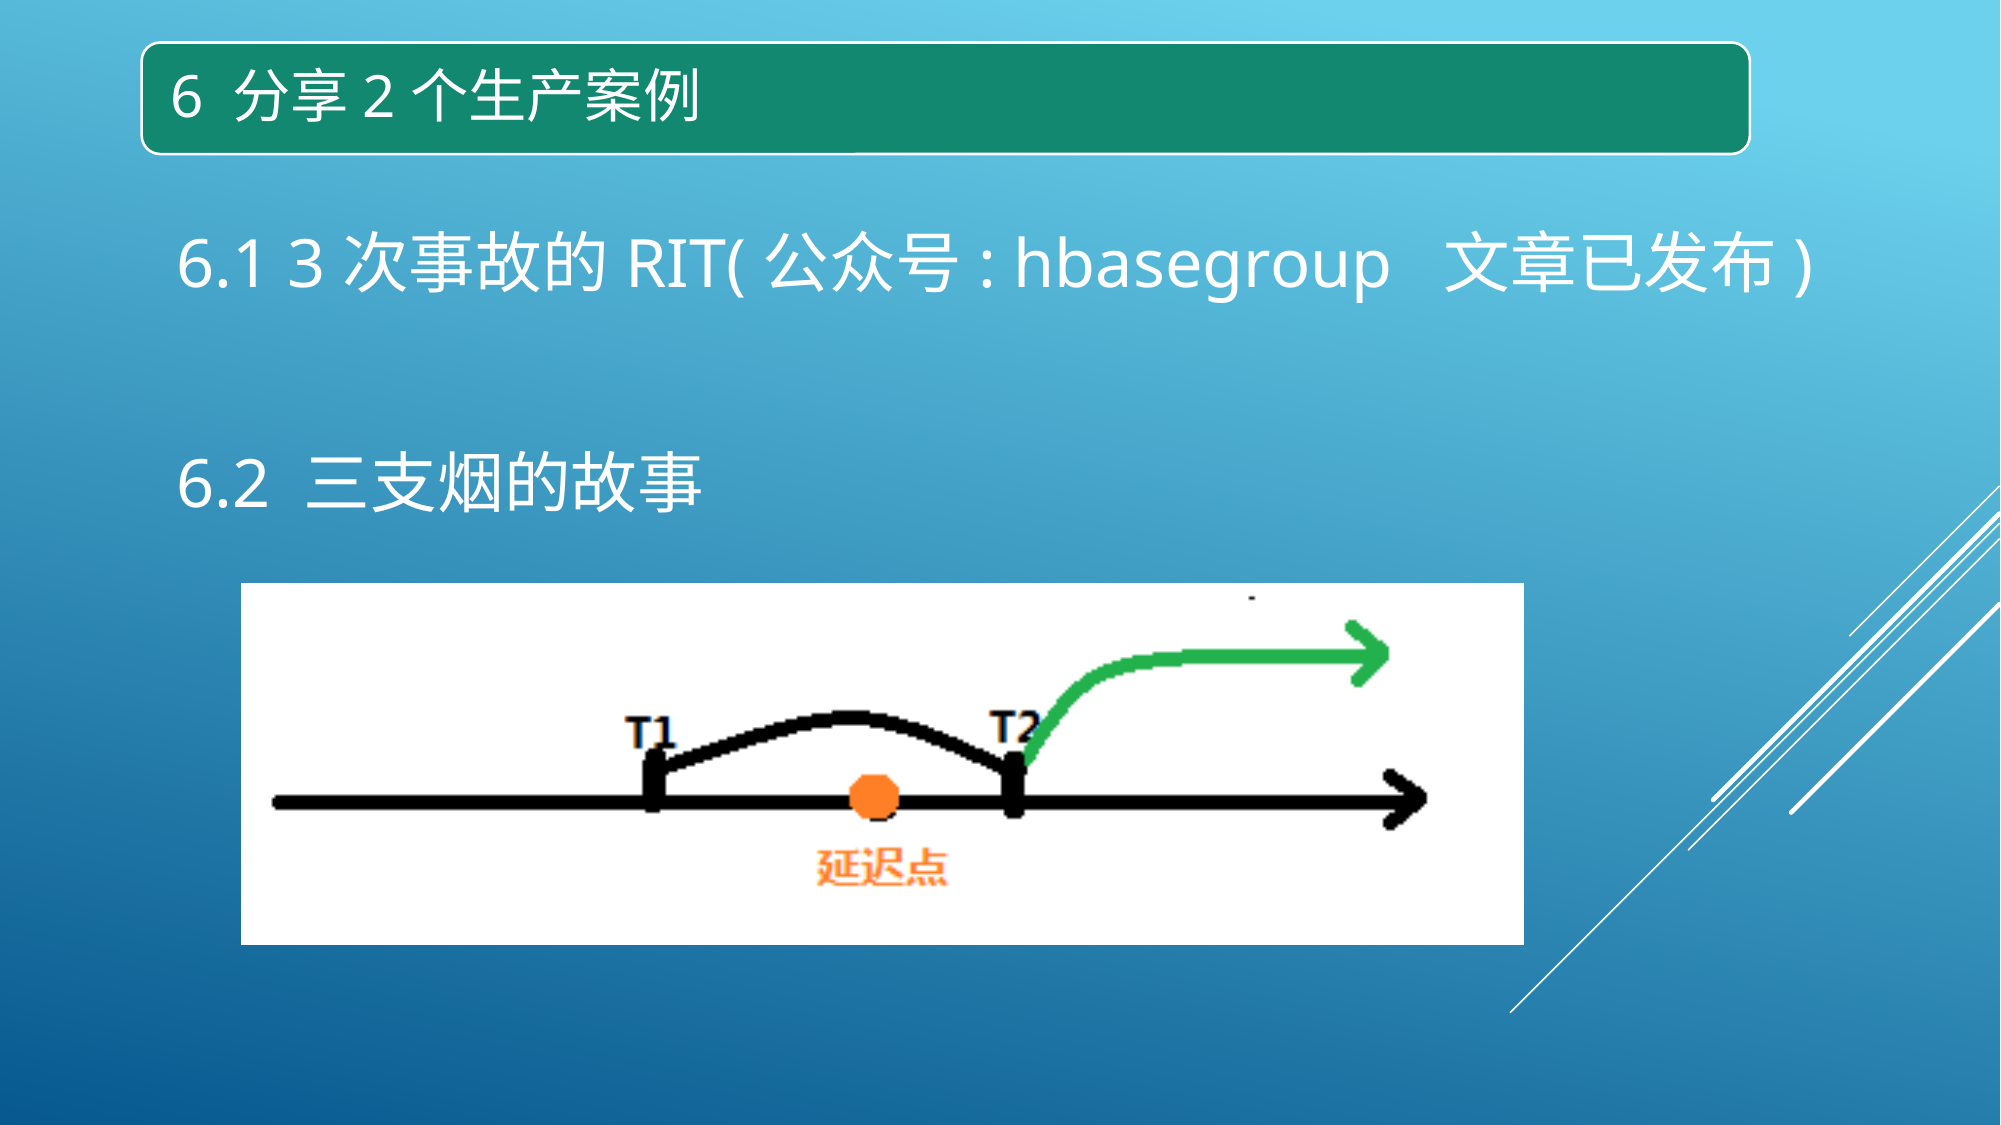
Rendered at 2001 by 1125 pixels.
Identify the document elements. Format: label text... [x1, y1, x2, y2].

text_box 6.1 3次事故的RIT(公众号: hbasegroup 文章已发布) 6.2 三支烟的故事 [161, 213, 1850, 588]
picture [241, 583, 1525, 946]
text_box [141, 42, 1751, 155]
